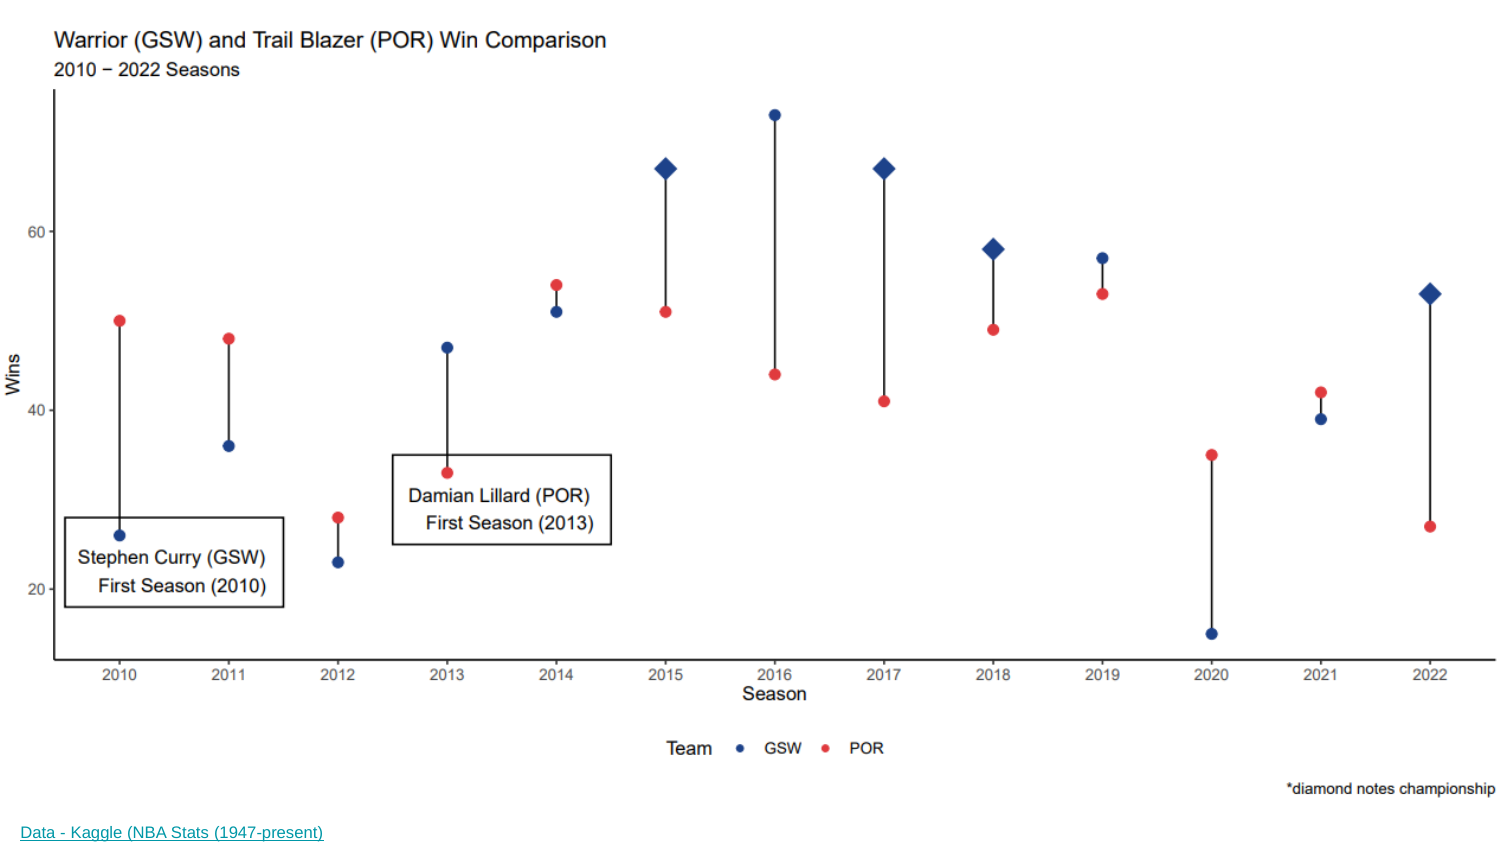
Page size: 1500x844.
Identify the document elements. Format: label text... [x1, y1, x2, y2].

text_box Data - Kaggle (NBA Stats (1947-present) [5, 808, 362, 844]
picture [0, 24, 1500, 800]
